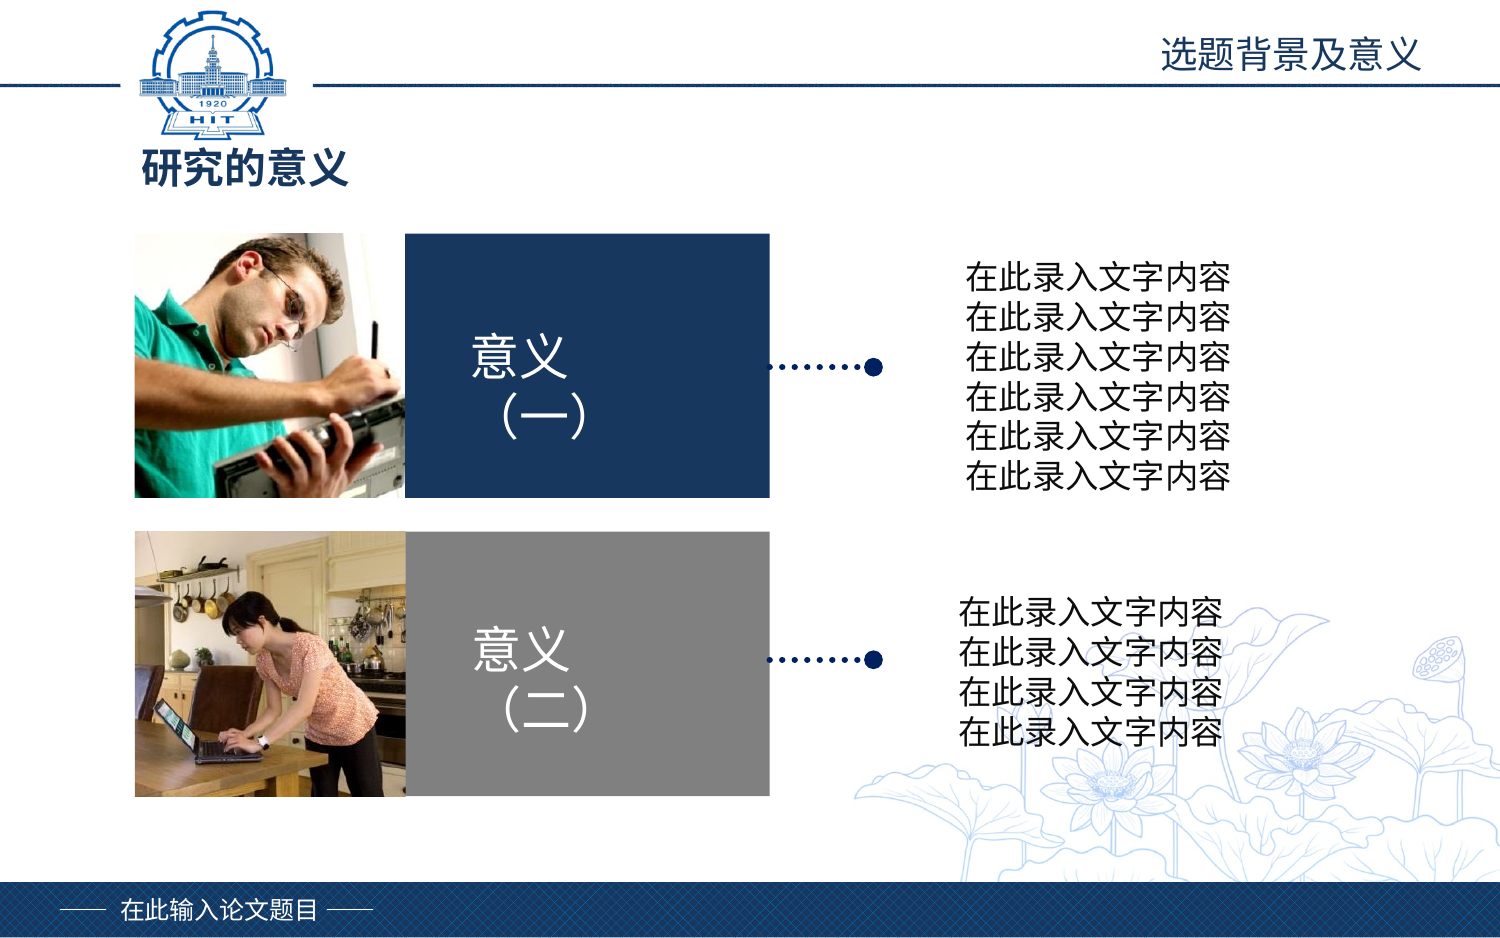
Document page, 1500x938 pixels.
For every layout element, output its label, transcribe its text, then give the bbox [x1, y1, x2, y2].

text_box 研究的意义 [125, 134, 366, 200]
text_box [134, 233, 770, 499]
text_box 在此录入文字内容 在此录入文字内容 在此录入文字内容 在此录入文字内容 [887, 585, 1295, 757]
text_box 选题背景及意义 [1120, 23, 1463, 84]
text_box 在此录入文字内容 在此录入文字内容 在此录入文字内容 在此录入文字内容 在此录入文字内容 在此录入文字内容 [887, 250, 1311, 502]
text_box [134, 531, 770, 797]
picture [0, 0, 1500, 882]
